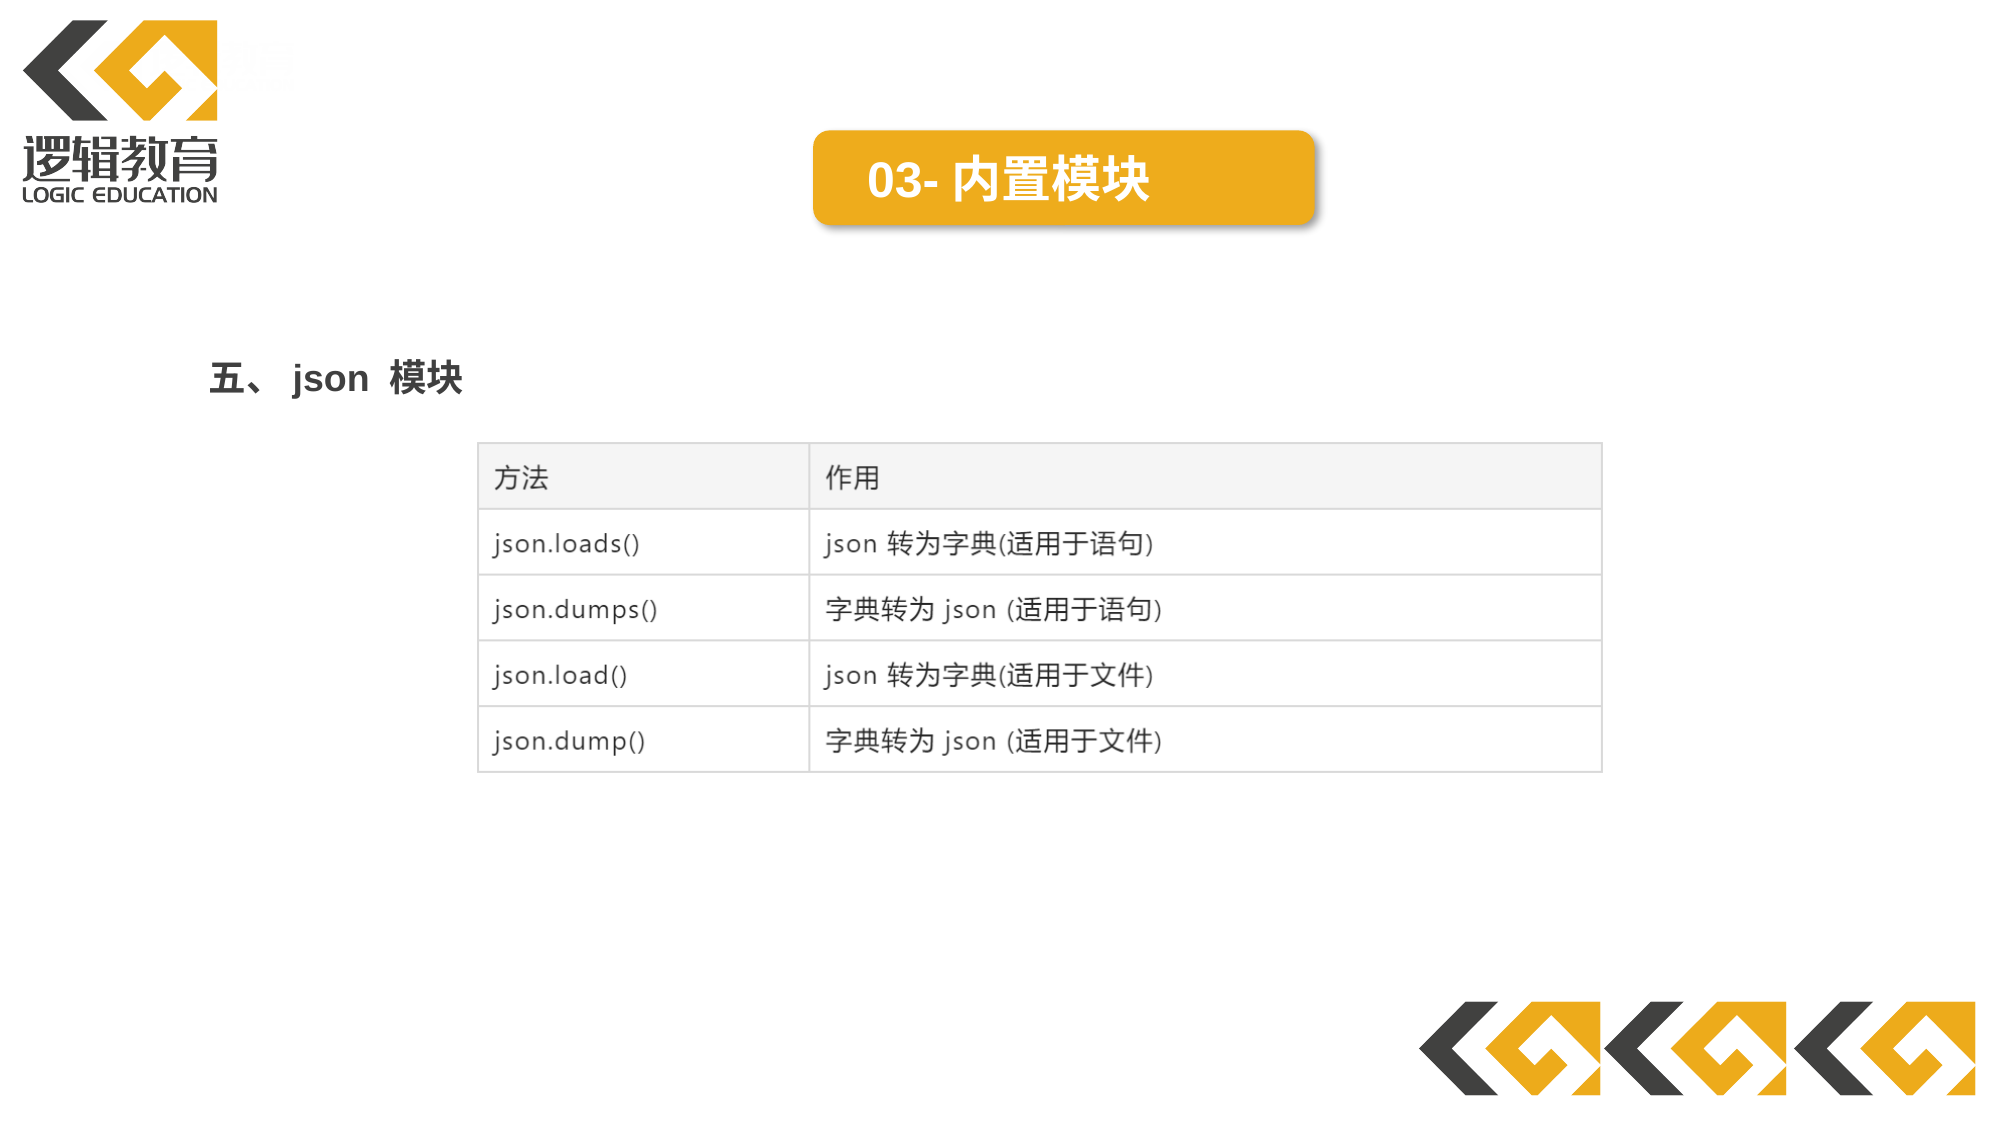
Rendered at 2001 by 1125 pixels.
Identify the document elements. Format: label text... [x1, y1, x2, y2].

text_box 五、json 模块 [193, 346, 1017, 407]
picture [0, 0, 304, 224]
text_box 03-内置模块 [852, 139, 1265, 215]
picture [472, 437, 1613, 781]
text_box [813, 130, 1315, 226]
picture [1394, 940, 2000, 1125]
